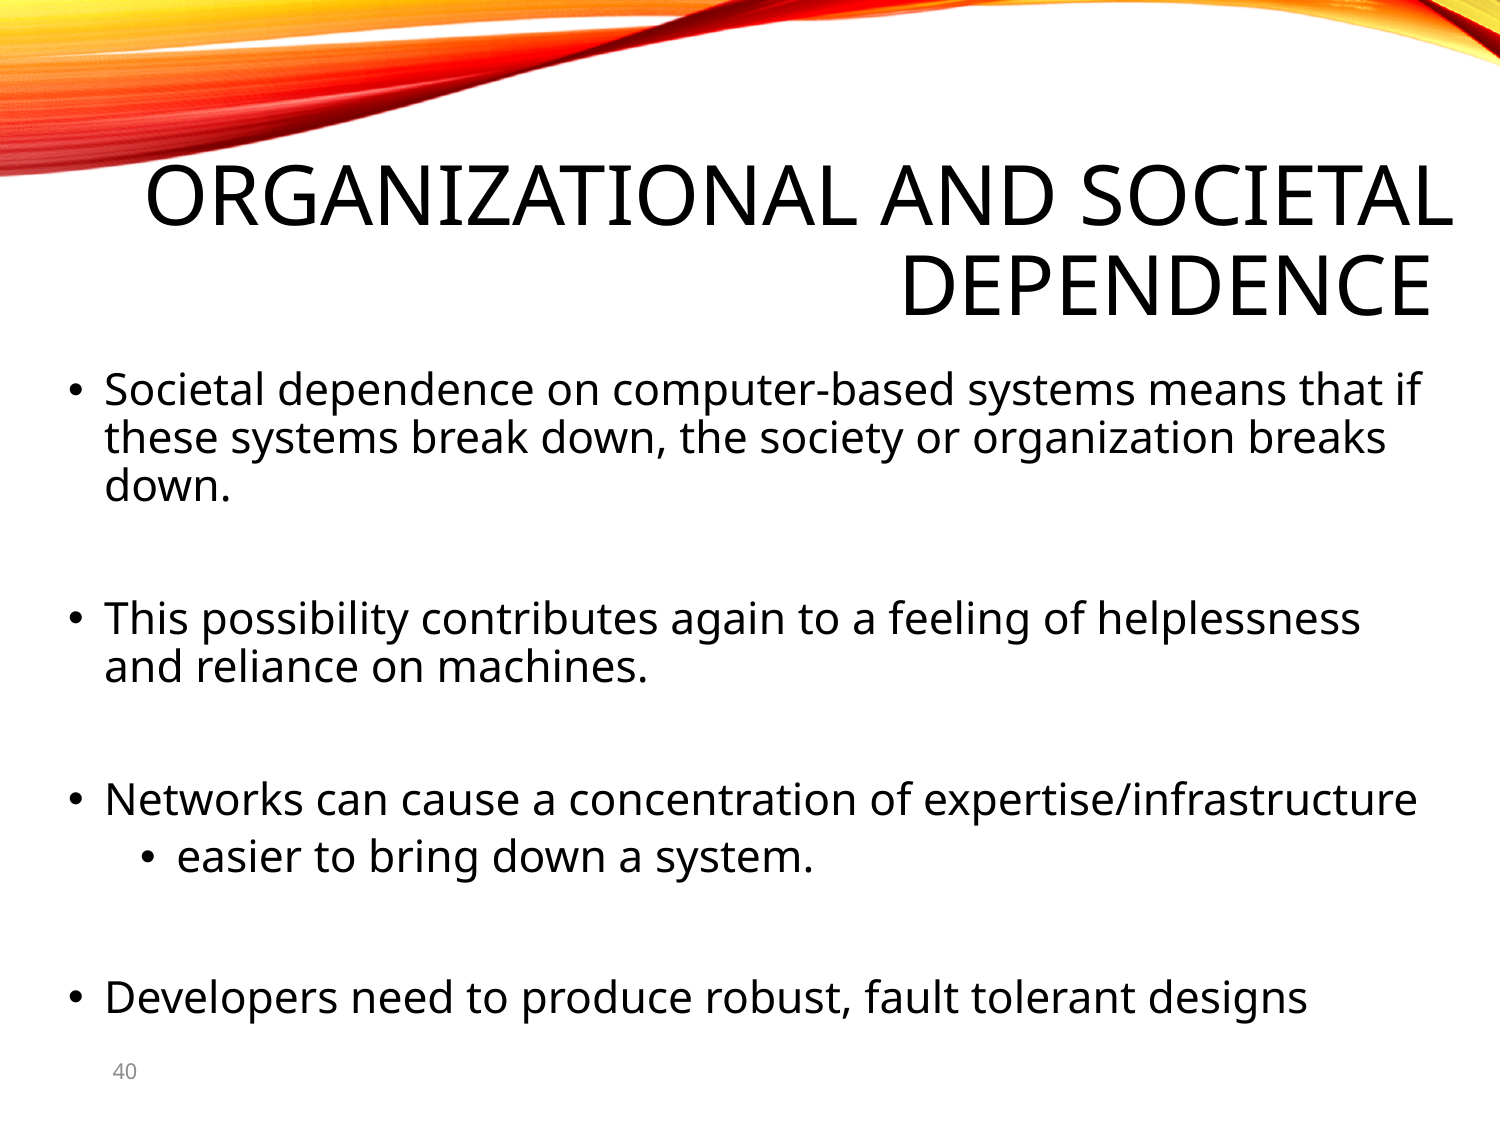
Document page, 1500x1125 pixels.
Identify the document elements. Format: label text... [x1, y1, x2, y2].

list Societal dependence on computer-based systems means that if these systems break down, the society or organization breaks down. This possibility contributes again to a feeling of helplessness and reliance on machines. Networks can cause a concentration of expertise/infrastructure easier to bring down a system. Developers need to produce robust, fault tolerant designs [53, 360, 1447, 1083]
picture [0, 0, 1500, 178]
title Organizational and Societal Dependence [76, 137, 1471, 350]
footer 40 [97, 1042, 1030, 1103]
